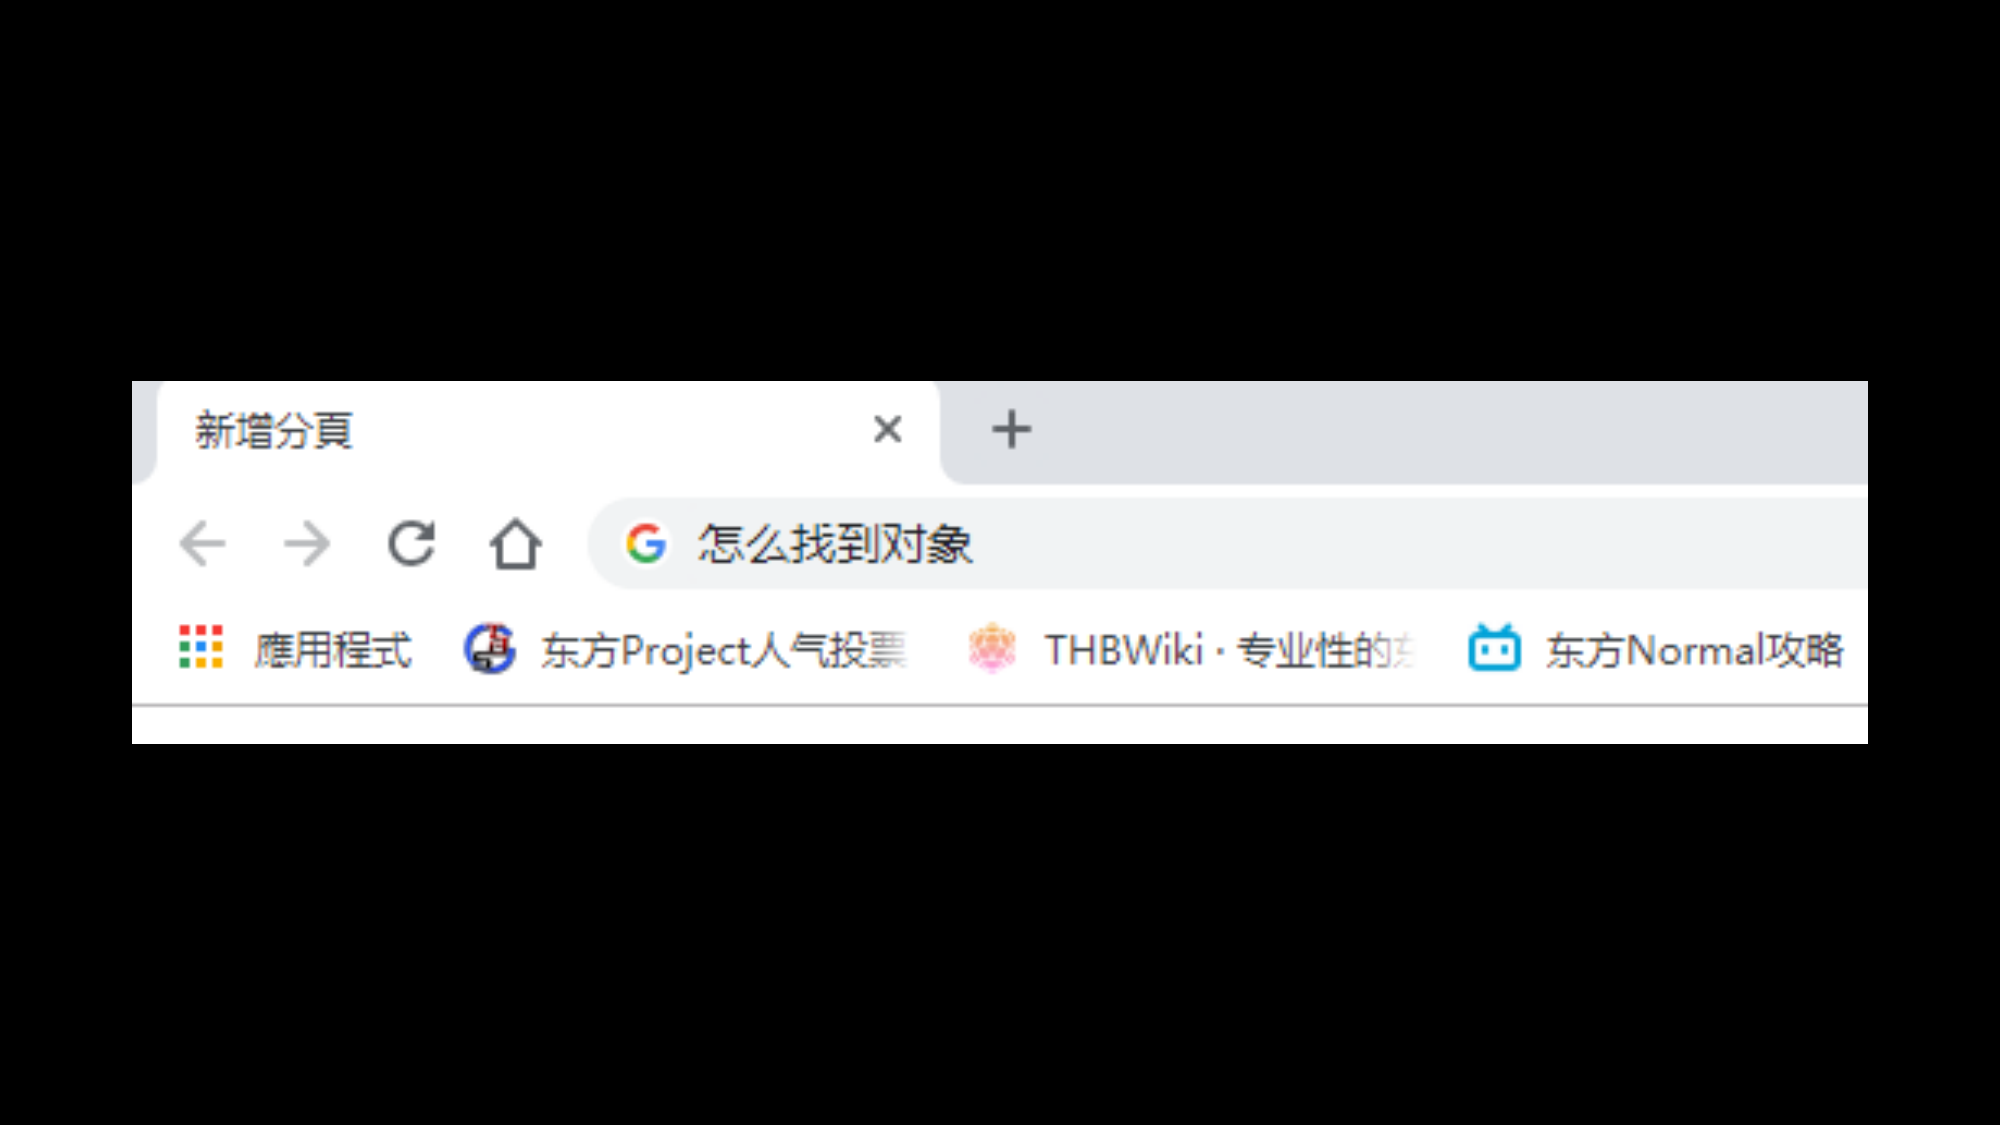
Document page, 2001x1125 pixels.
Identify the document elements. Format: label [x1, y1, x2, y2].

picture [132, 381, 1868, 744]
